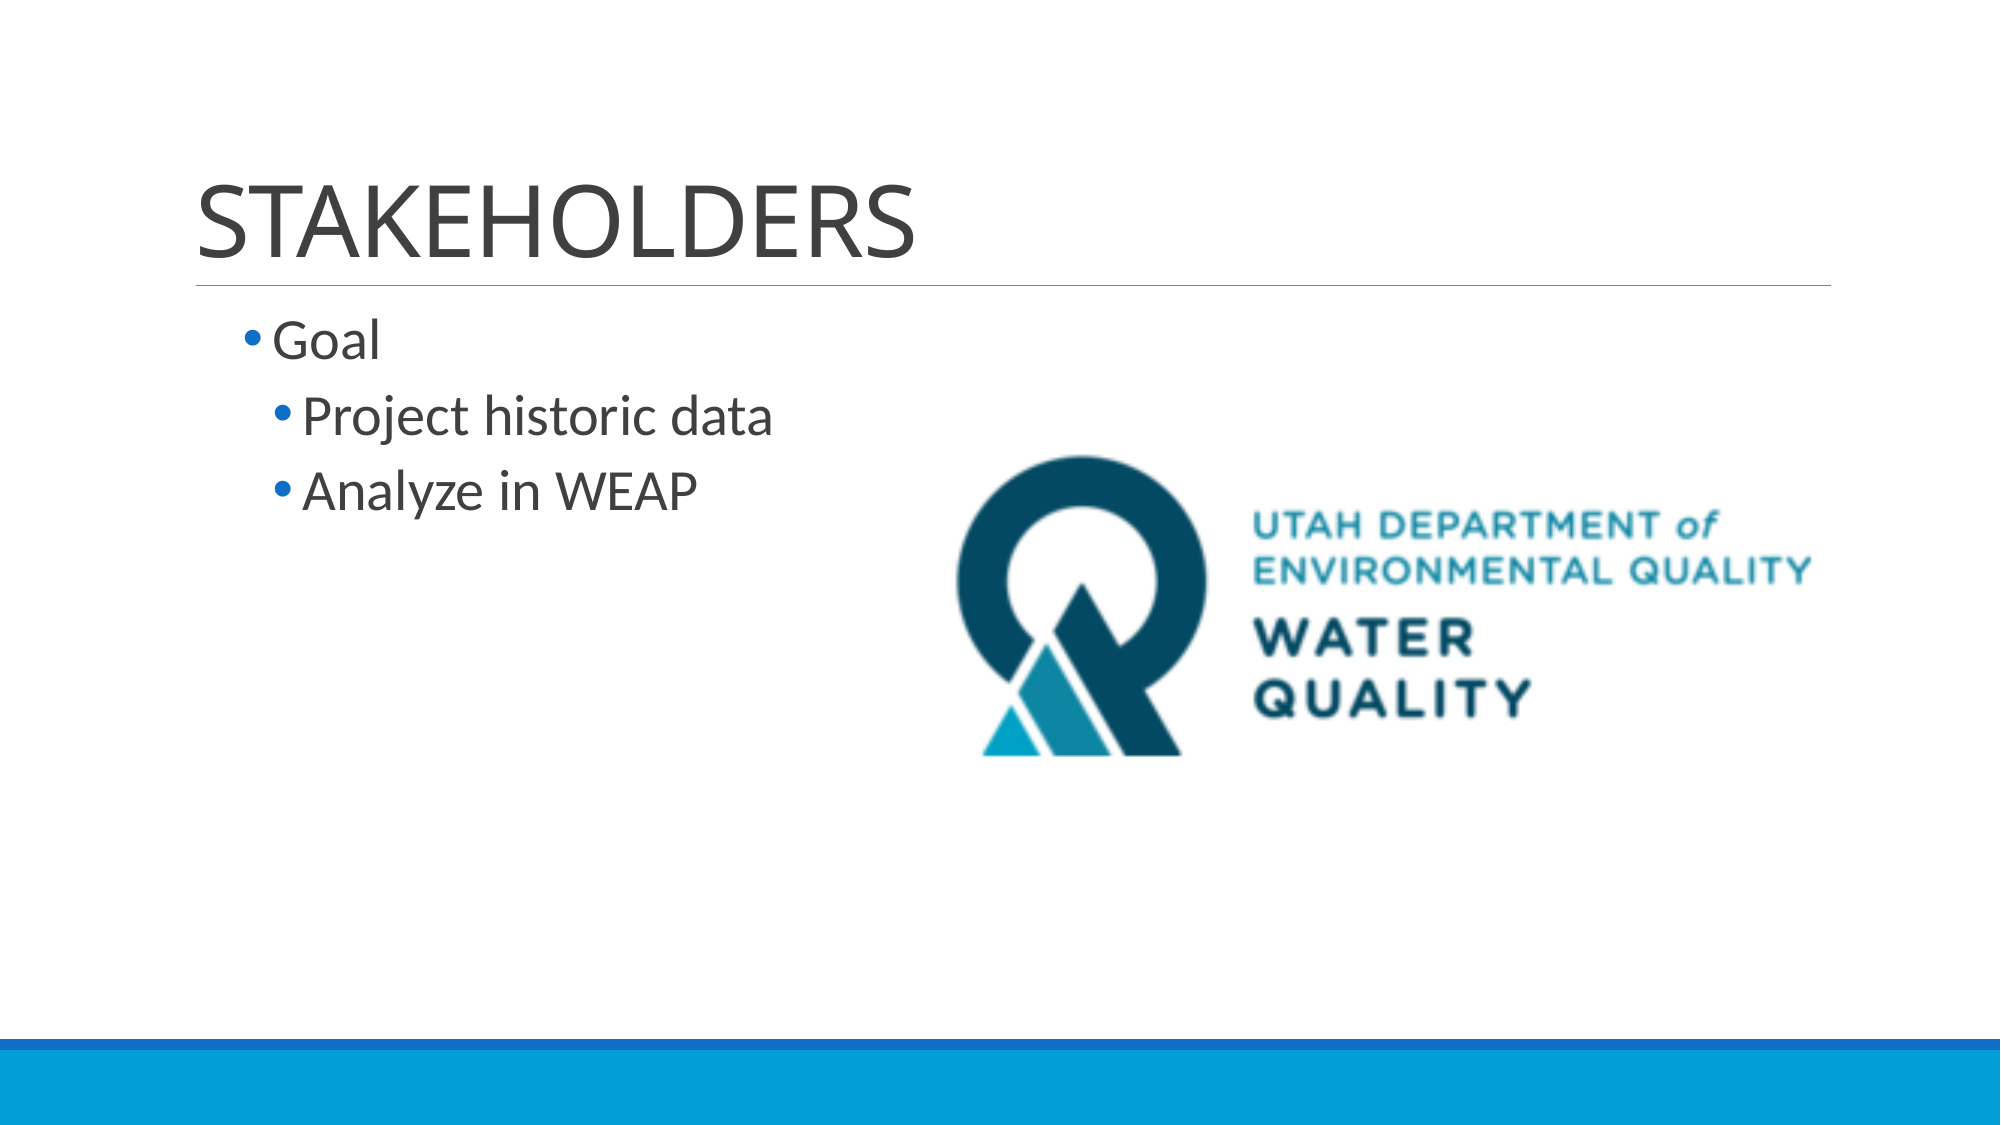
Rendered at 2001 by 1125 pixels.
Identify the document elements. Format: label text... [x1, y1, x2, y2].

picture [890, 443, 1887, 779]
text_box Goal Project historic data Analyze in WEAP [179, 301, 910, 949]
title STAKEHOLDERS [180, 47, 1830, 285]
